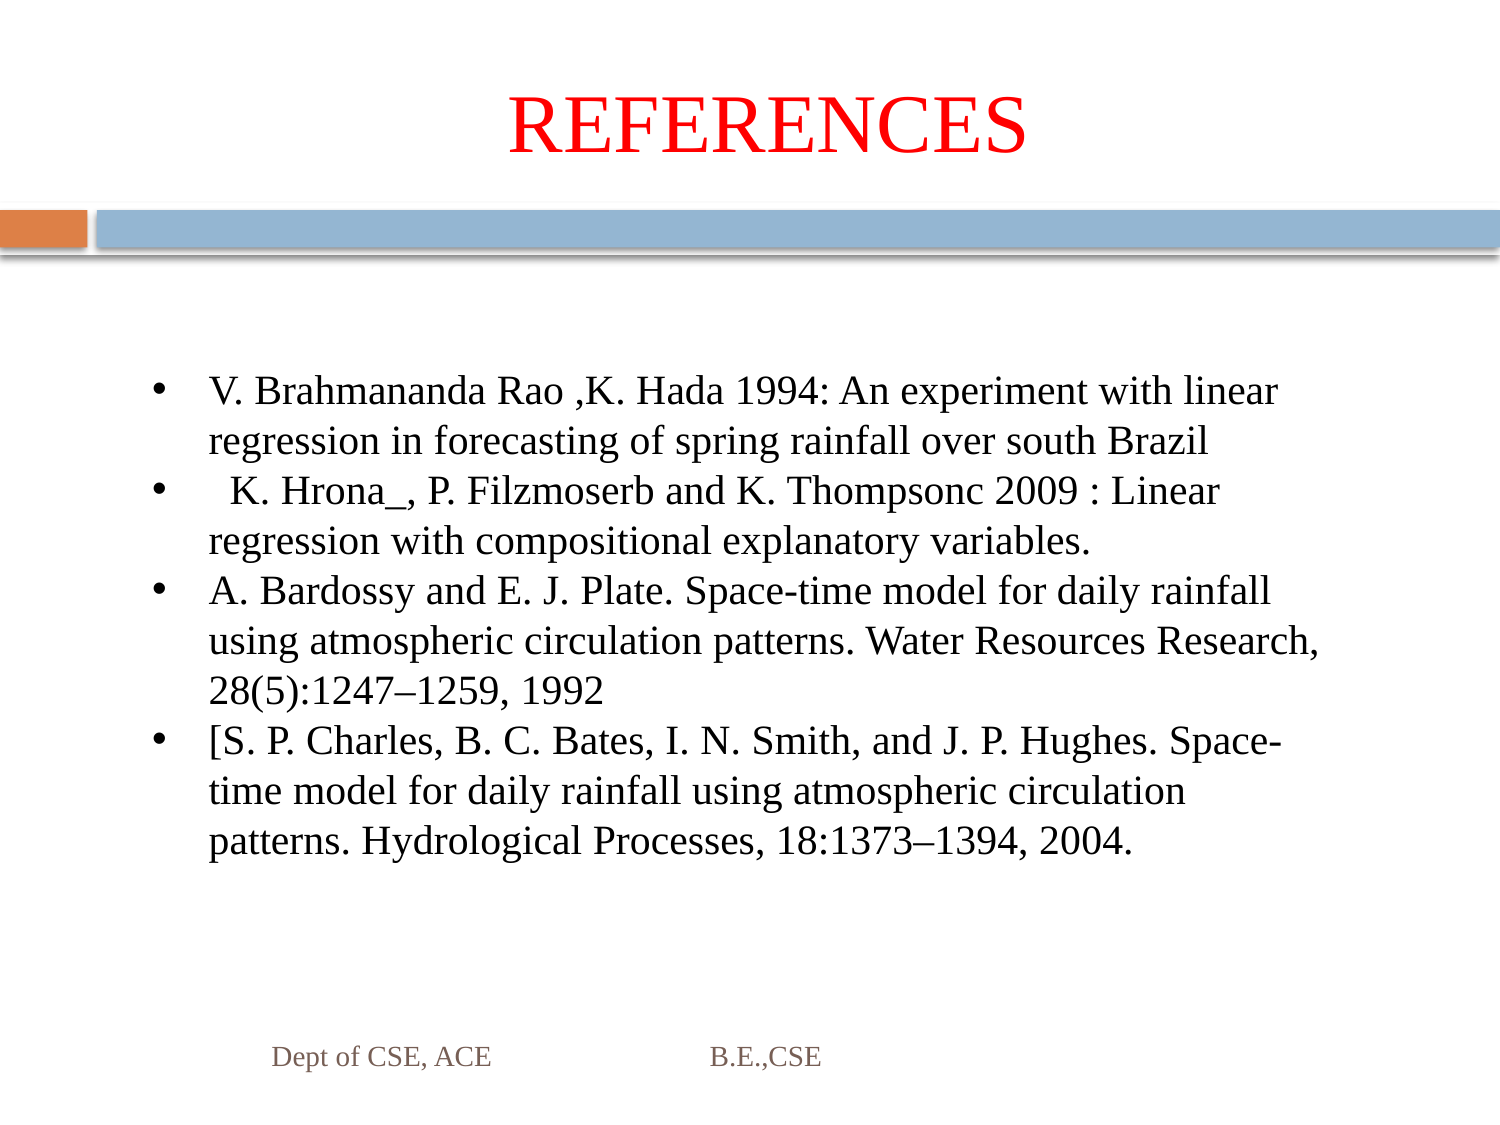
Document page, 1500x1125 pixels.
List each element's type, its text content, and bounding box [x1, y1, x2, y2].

text_box V. Brahmananda Rao ,K. Hada 1994: An experiment with linear regression in forecasting of spring rainfall over south Brazil K. Hrona_, P. Filzmoserb and K. Thompsonc 2009 : Linear regression with compositional explanatory variables. A. Bardossy and E. J. Plate. Space-time model for daily rainfall using atmospheric circulation patterns. Water Resources Research, 28(5):1247–1259, 1992 [S. P. Charles, B. C. Bates, I. N. Smith, and J. P. Hughes. Space-time model for daily rainfall using atmospheric circulation patterns. Hydrological Processes, 18:1373–1394, 2004. [137, 355, 1338, 871]
title REFERENCES [99, 37, 1438, 200]
footer Dept of CSE, ACE B.E.,CSE [99, 1024, 990, 1085]
